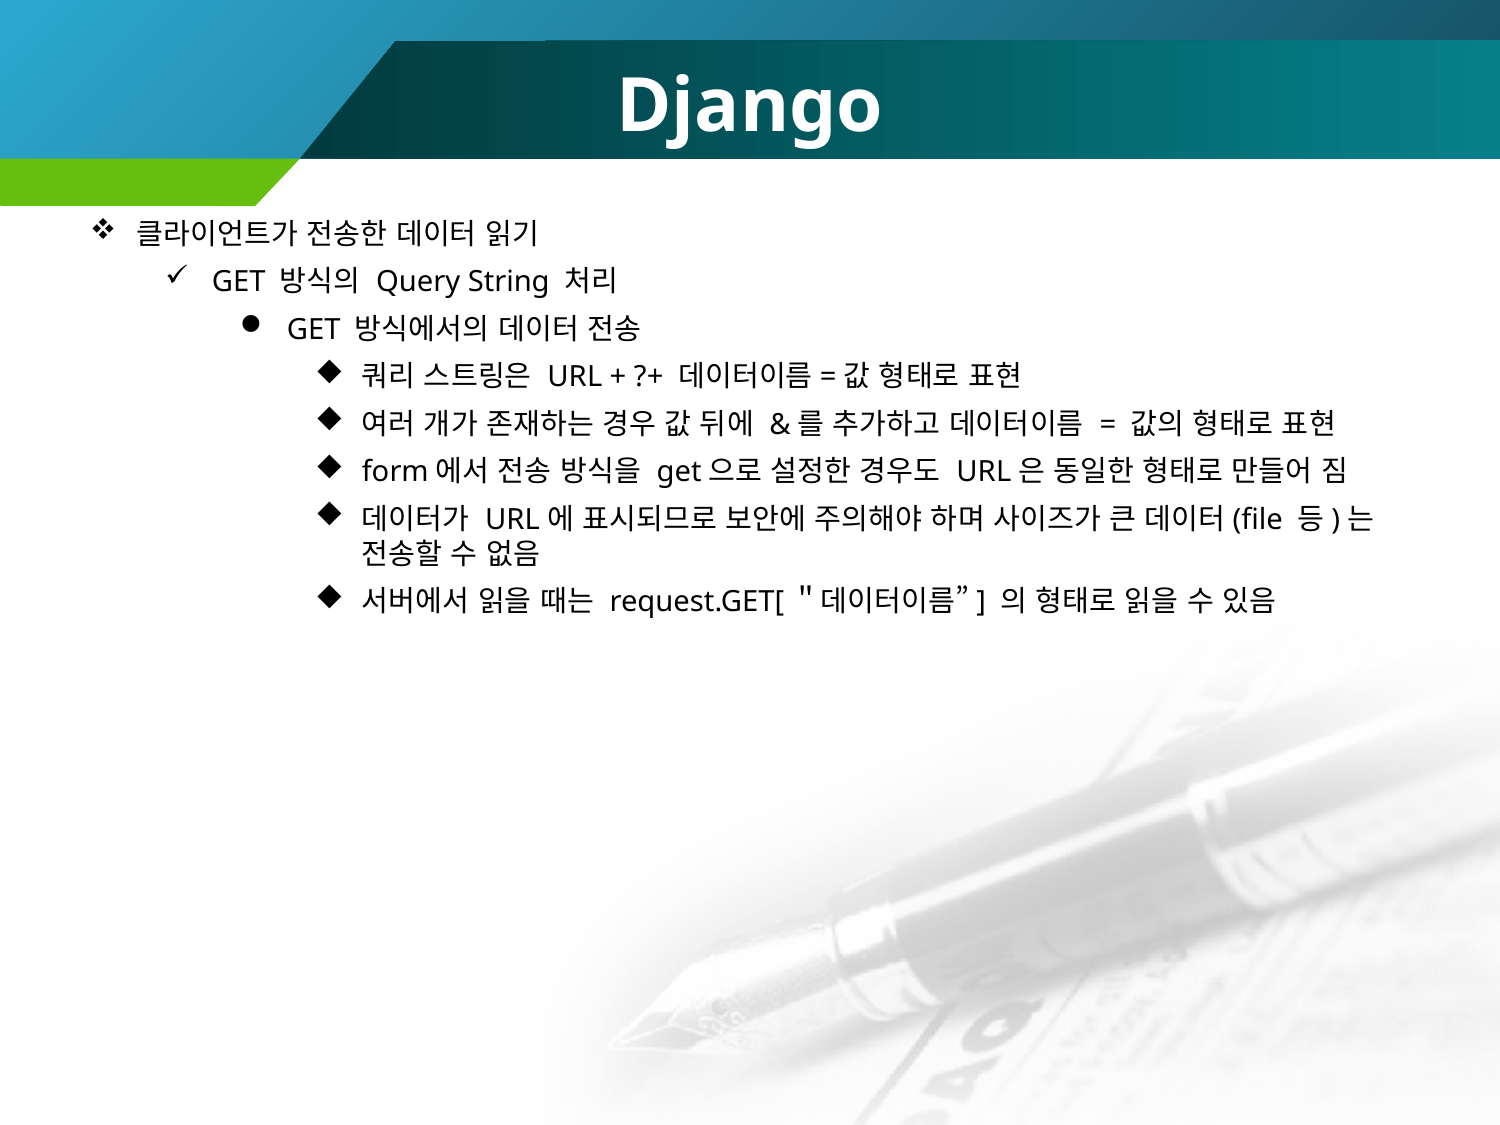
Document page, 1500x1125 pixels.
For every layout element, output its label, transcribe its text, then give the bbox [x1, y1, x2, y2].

picture [490, 448, 1500, 1125]
text_box [76, 219, 1427, 1071]
title Django [0, 42, 1500, 162]
text_box 클라이언트가 전송한 데이터 읽기 GET 방식의 Query String 처리 GET 방식에서의 데이터 전송 쿼리 스트링은 URL + ?+ 데이터이름=값 형태로 표현 여러 개가 존재하는 경우 값 뒤에 &를 추가하고 데이터이름 = 값의 형태로 표현 form에서 전송 방식을 get으로 설정한 경우도 URL은 동일한 형태로 만들어 짐 데이터가 URL에 표시되므로 보안에 주의해야 하며 사이즈가 큰 데이터(file 등)는 전송할 수 없음 서버에서 읽을 때는 request.GET[＂데이터이름”] 의 형태로 읽을 수 있음 [74, 207, 1425, 1059]
